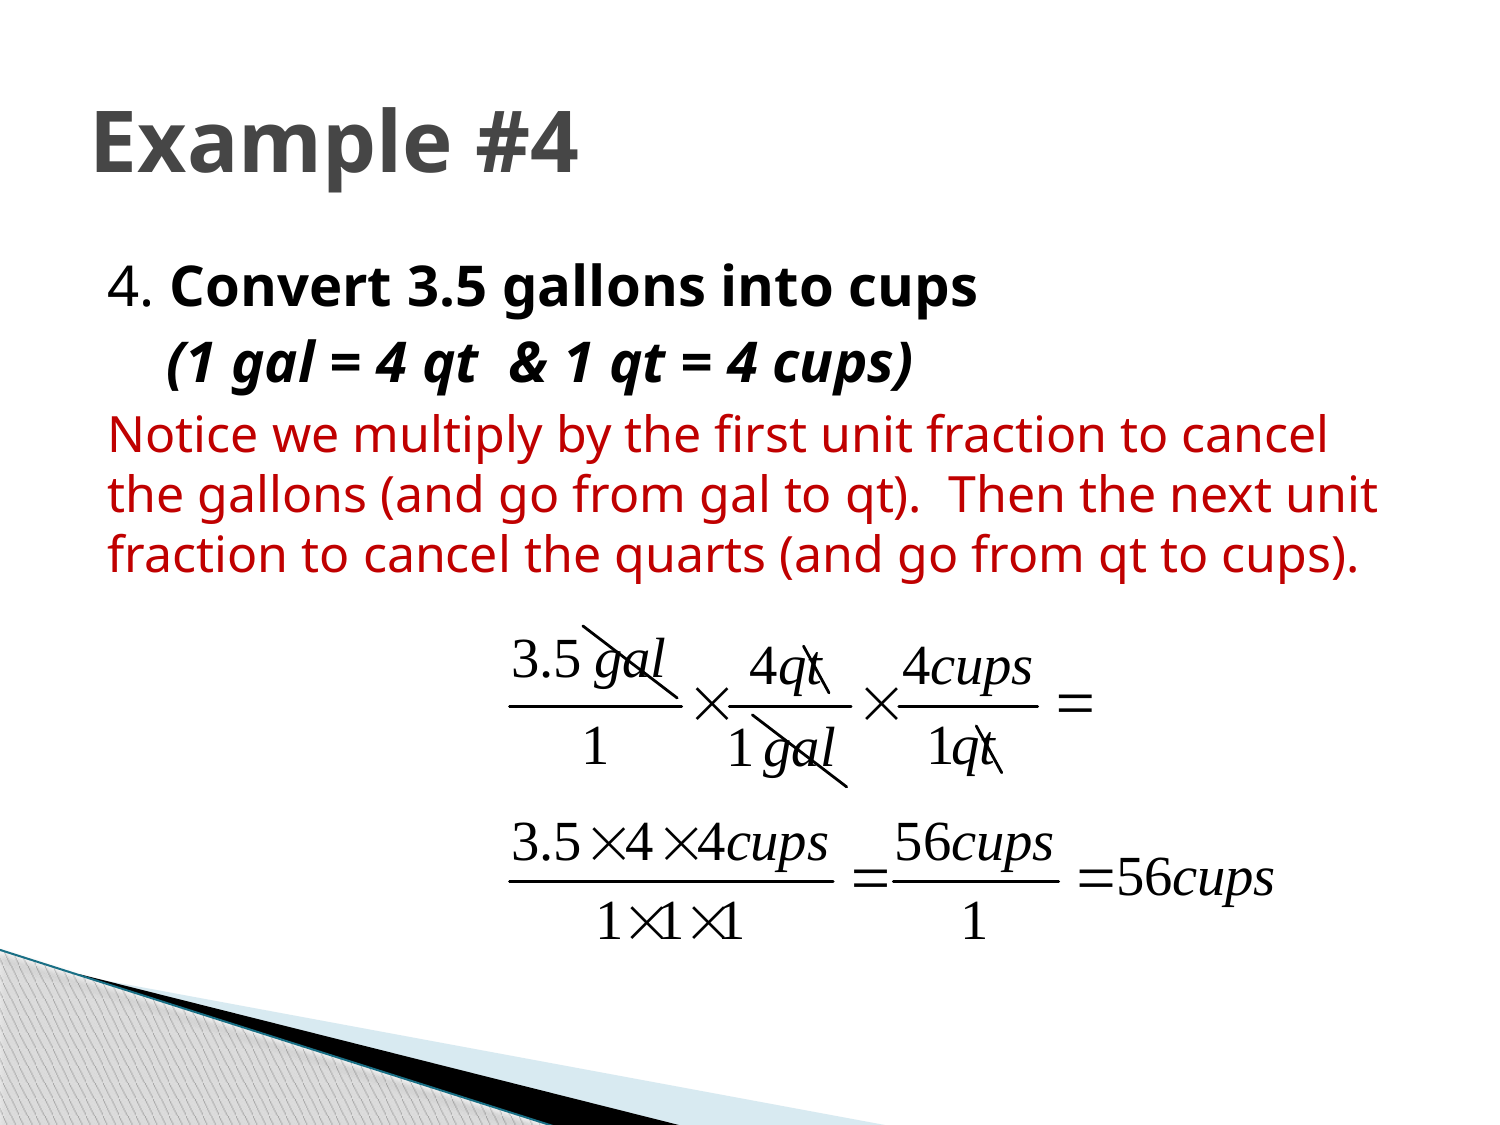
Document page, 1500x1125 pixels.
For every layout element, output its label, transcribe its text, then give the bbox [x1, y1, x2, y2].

title Example #4 [75, 45, 1425, 233]
list 4. Convert 3.5 gallons into cups (1 gal = 4 qt & 1 qt = 4 cups) Notice we multiply by the first unit fraction to cancel the gallons (and go from gal to qt). Then the next unit fraction to cancel the quarts (and go from qt to cups). [75, 243, 1425, 1038]
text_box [499, 612, 1288, 952]
